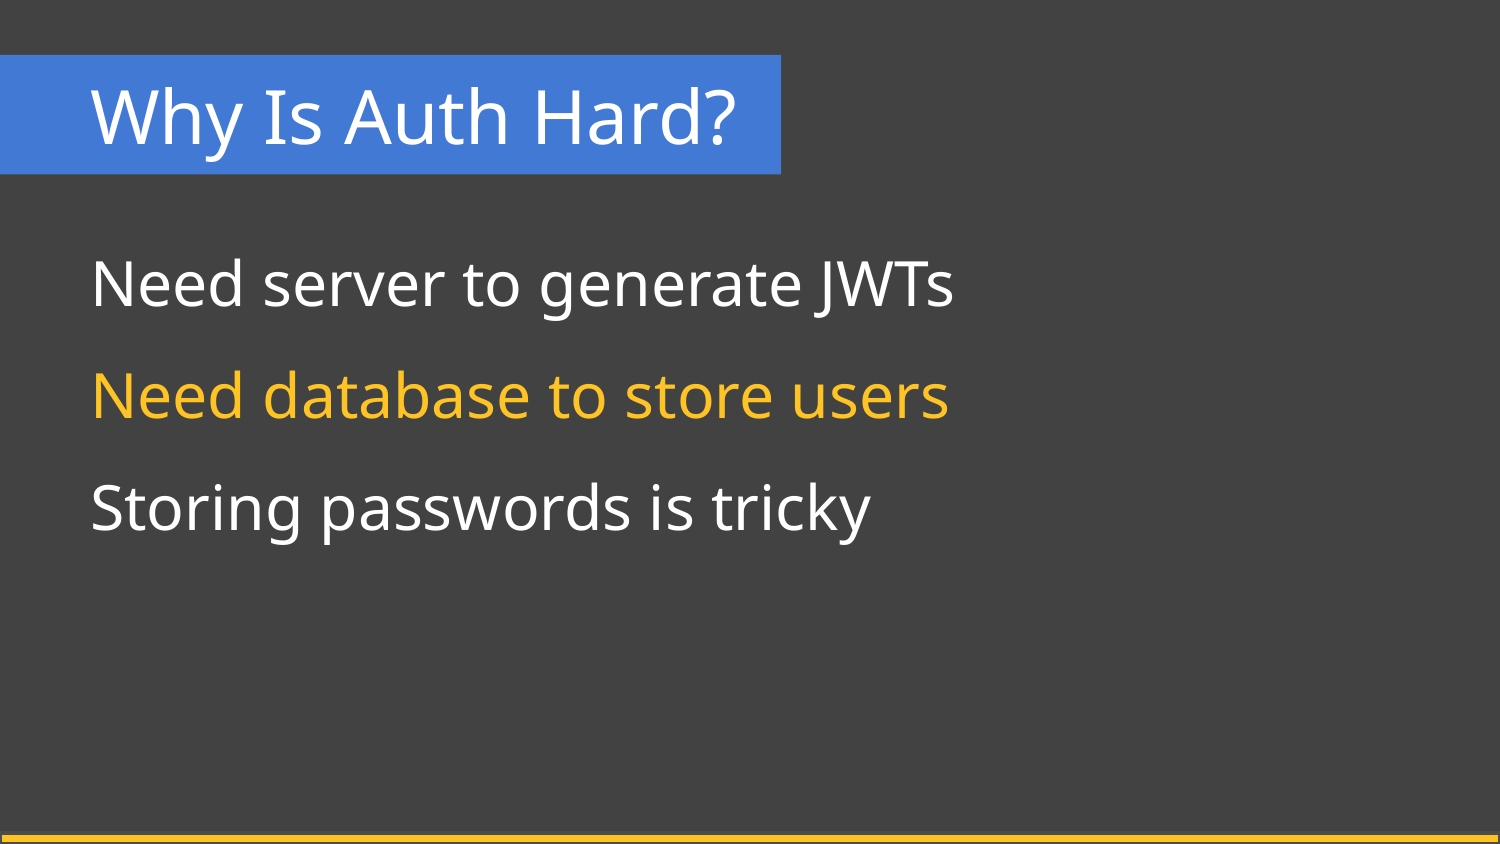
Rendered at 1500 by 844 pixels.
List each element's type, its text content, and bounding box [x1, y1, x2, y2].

text_box [0, 54, 75, 175]
title Why Is Auth Hard? [75, 33, 1425, 175]
list Need server to generate JWTs Need database to store users Storing passwords is tricky [75, 191, 1425, 809]
